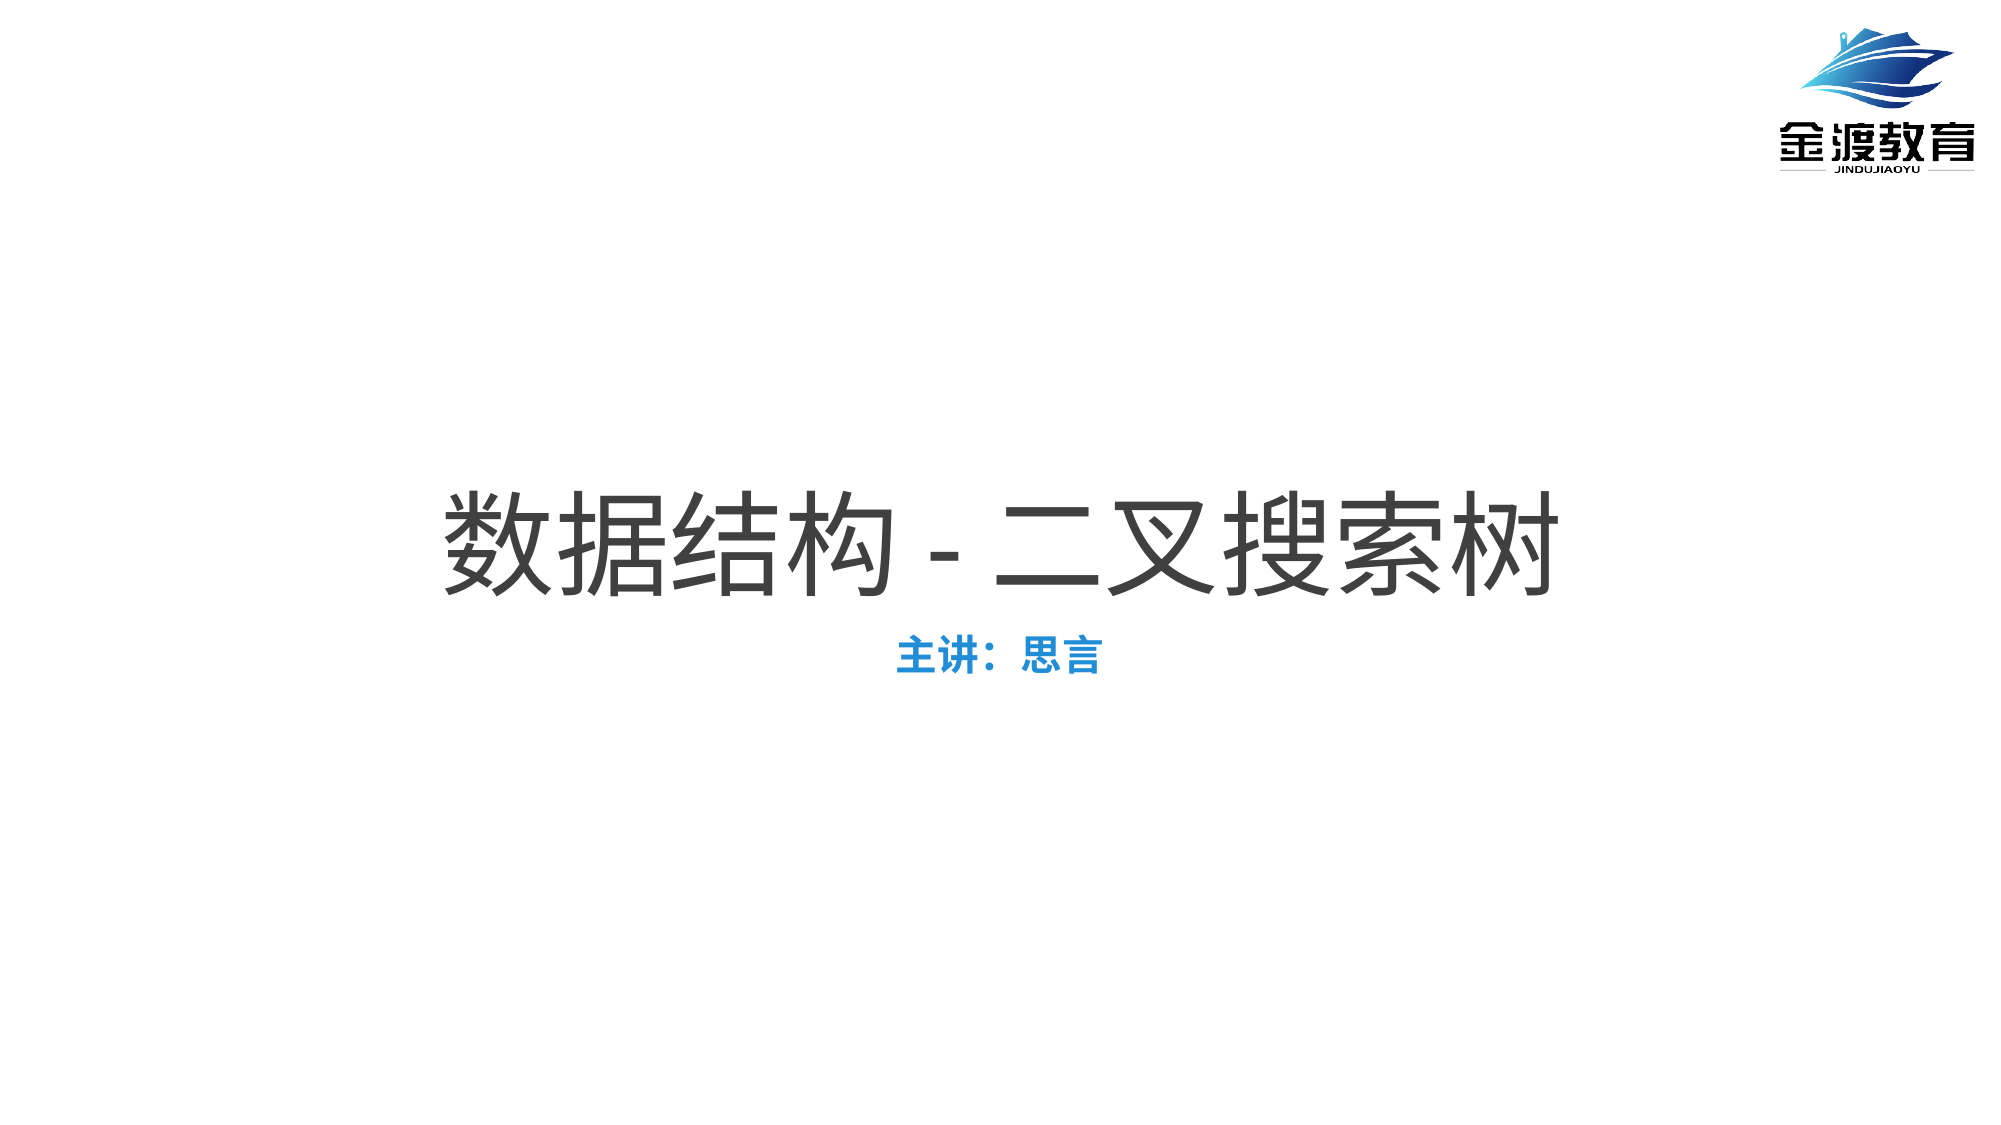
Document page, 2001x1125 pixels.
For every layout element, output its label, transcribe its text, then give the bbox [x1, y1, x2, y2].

text_box 主讲：思言 [830, 621, 1170, 687]
text_box 数据结构-二叉搜索树 [330, 397, 1674, 619]
picture [1775, 11, 1979, 190]
